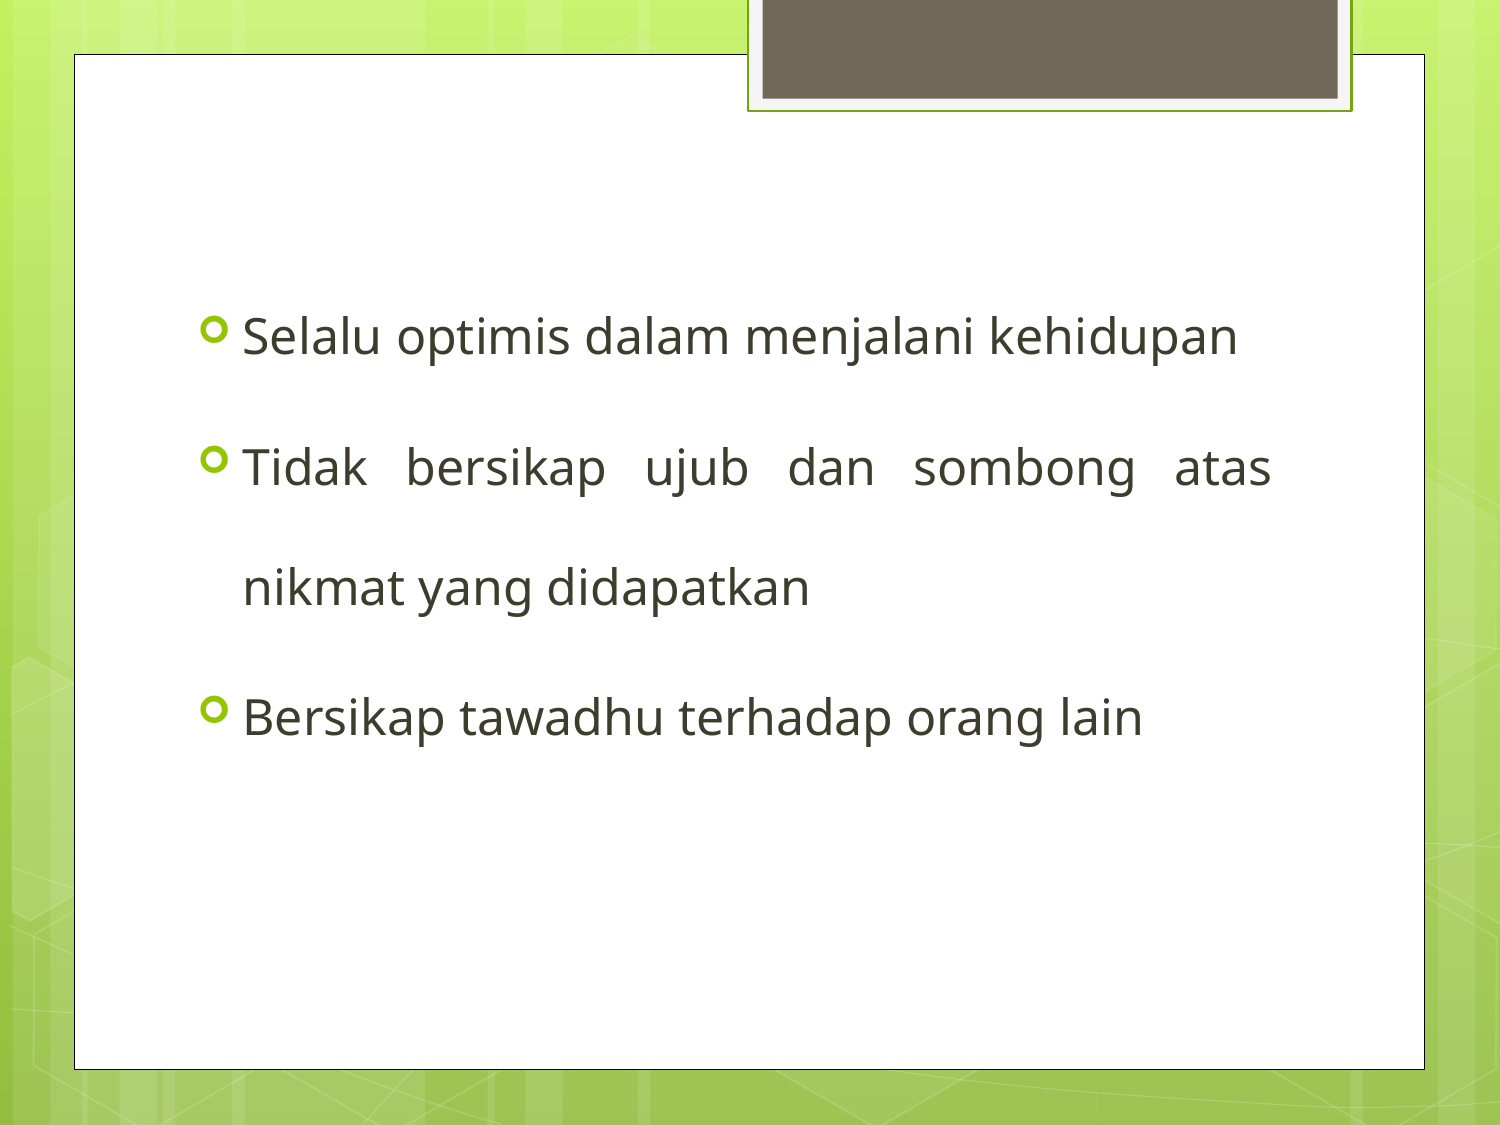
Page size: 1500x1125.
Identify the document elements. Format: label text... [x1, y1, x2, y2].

list Selalu optimis dalam menjalani kehidupan Tidak bersikap ujub dan sombong atas nikmat yang didapatkan Bersikap tawadhu terhadap orang lain [171, 237, 1288, 957]
